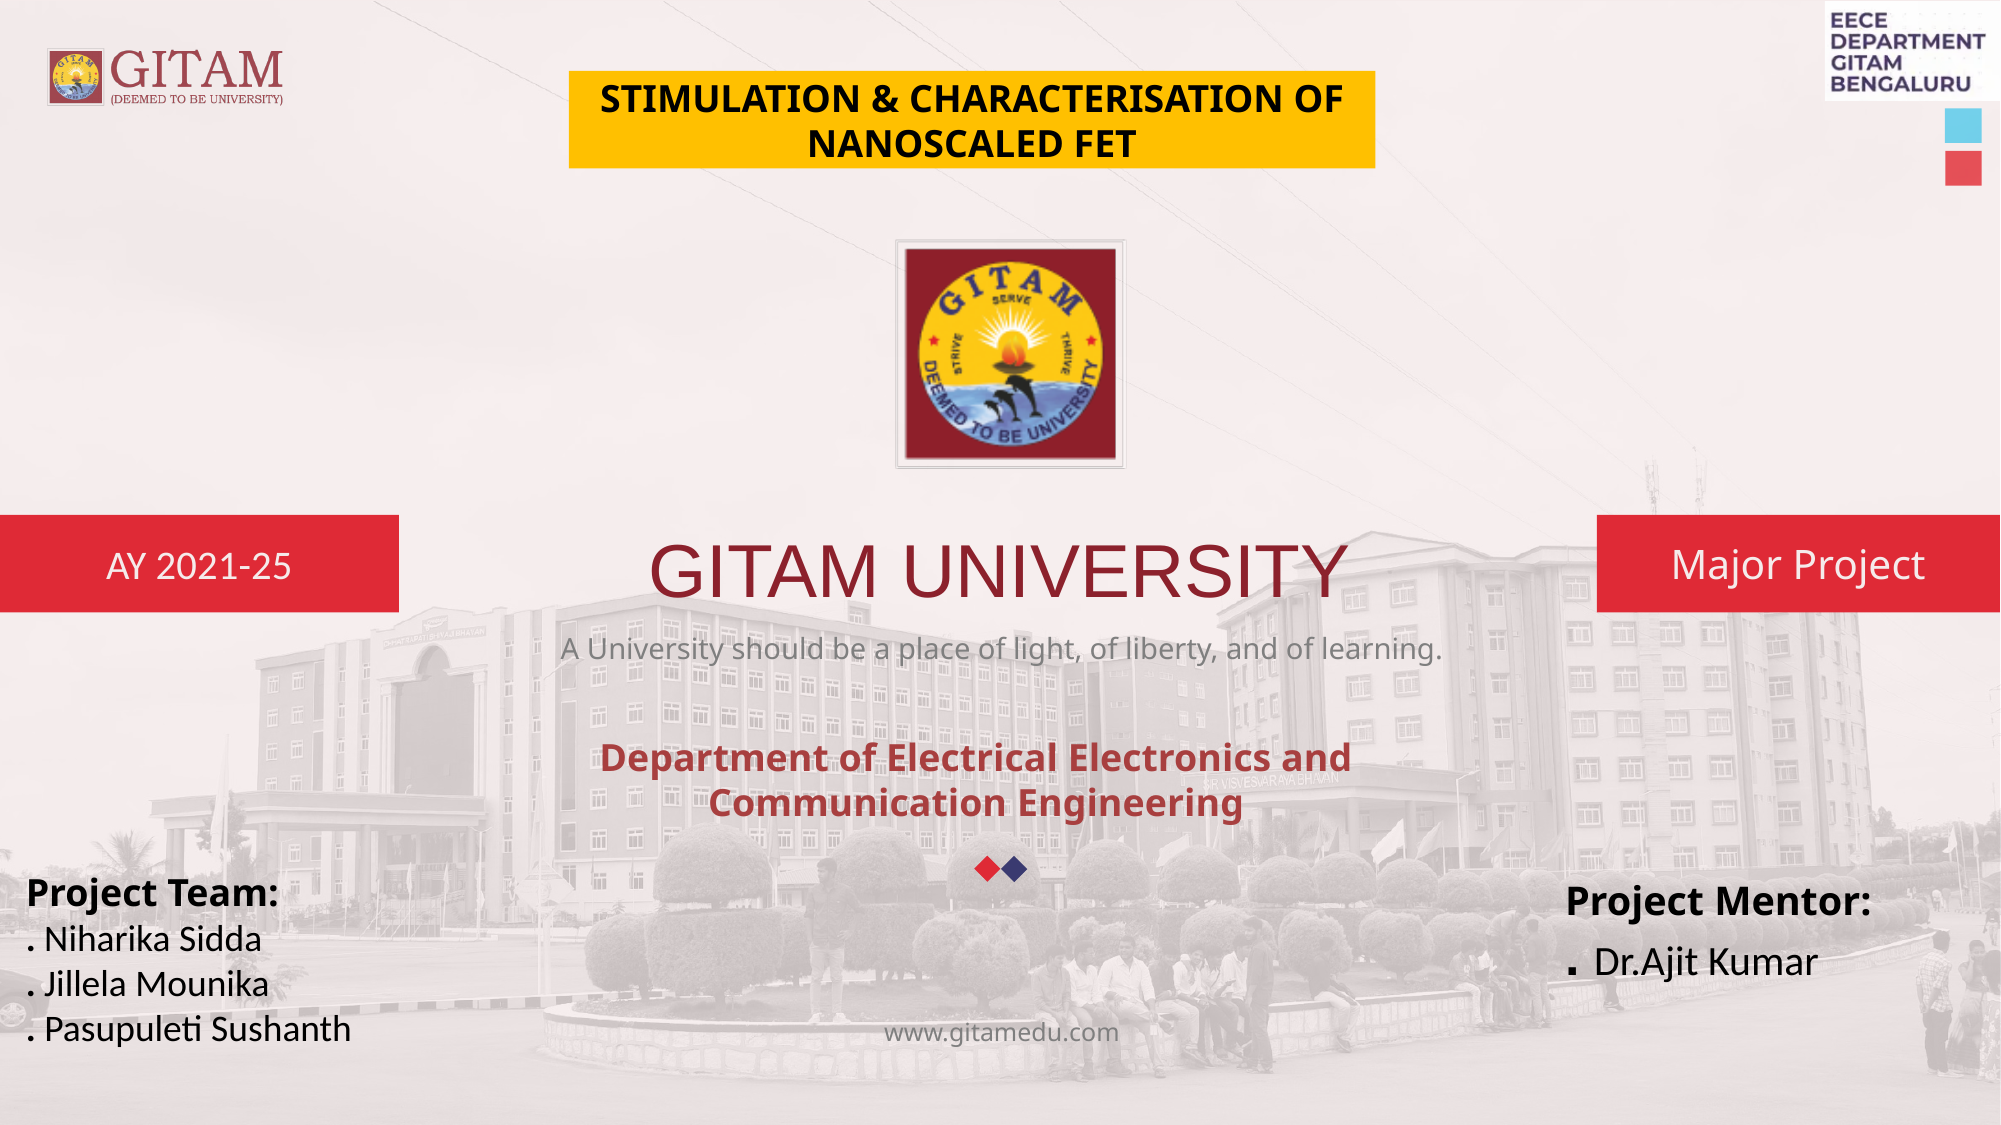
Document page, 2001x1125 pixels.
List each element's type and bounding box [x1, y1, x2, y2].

picture [0, 613, 2000, 1125]
text_box [0, 514, 2000, 613]
picture [0, 0, 2000, 514]
text_box [981, 850, 1020, 888]
